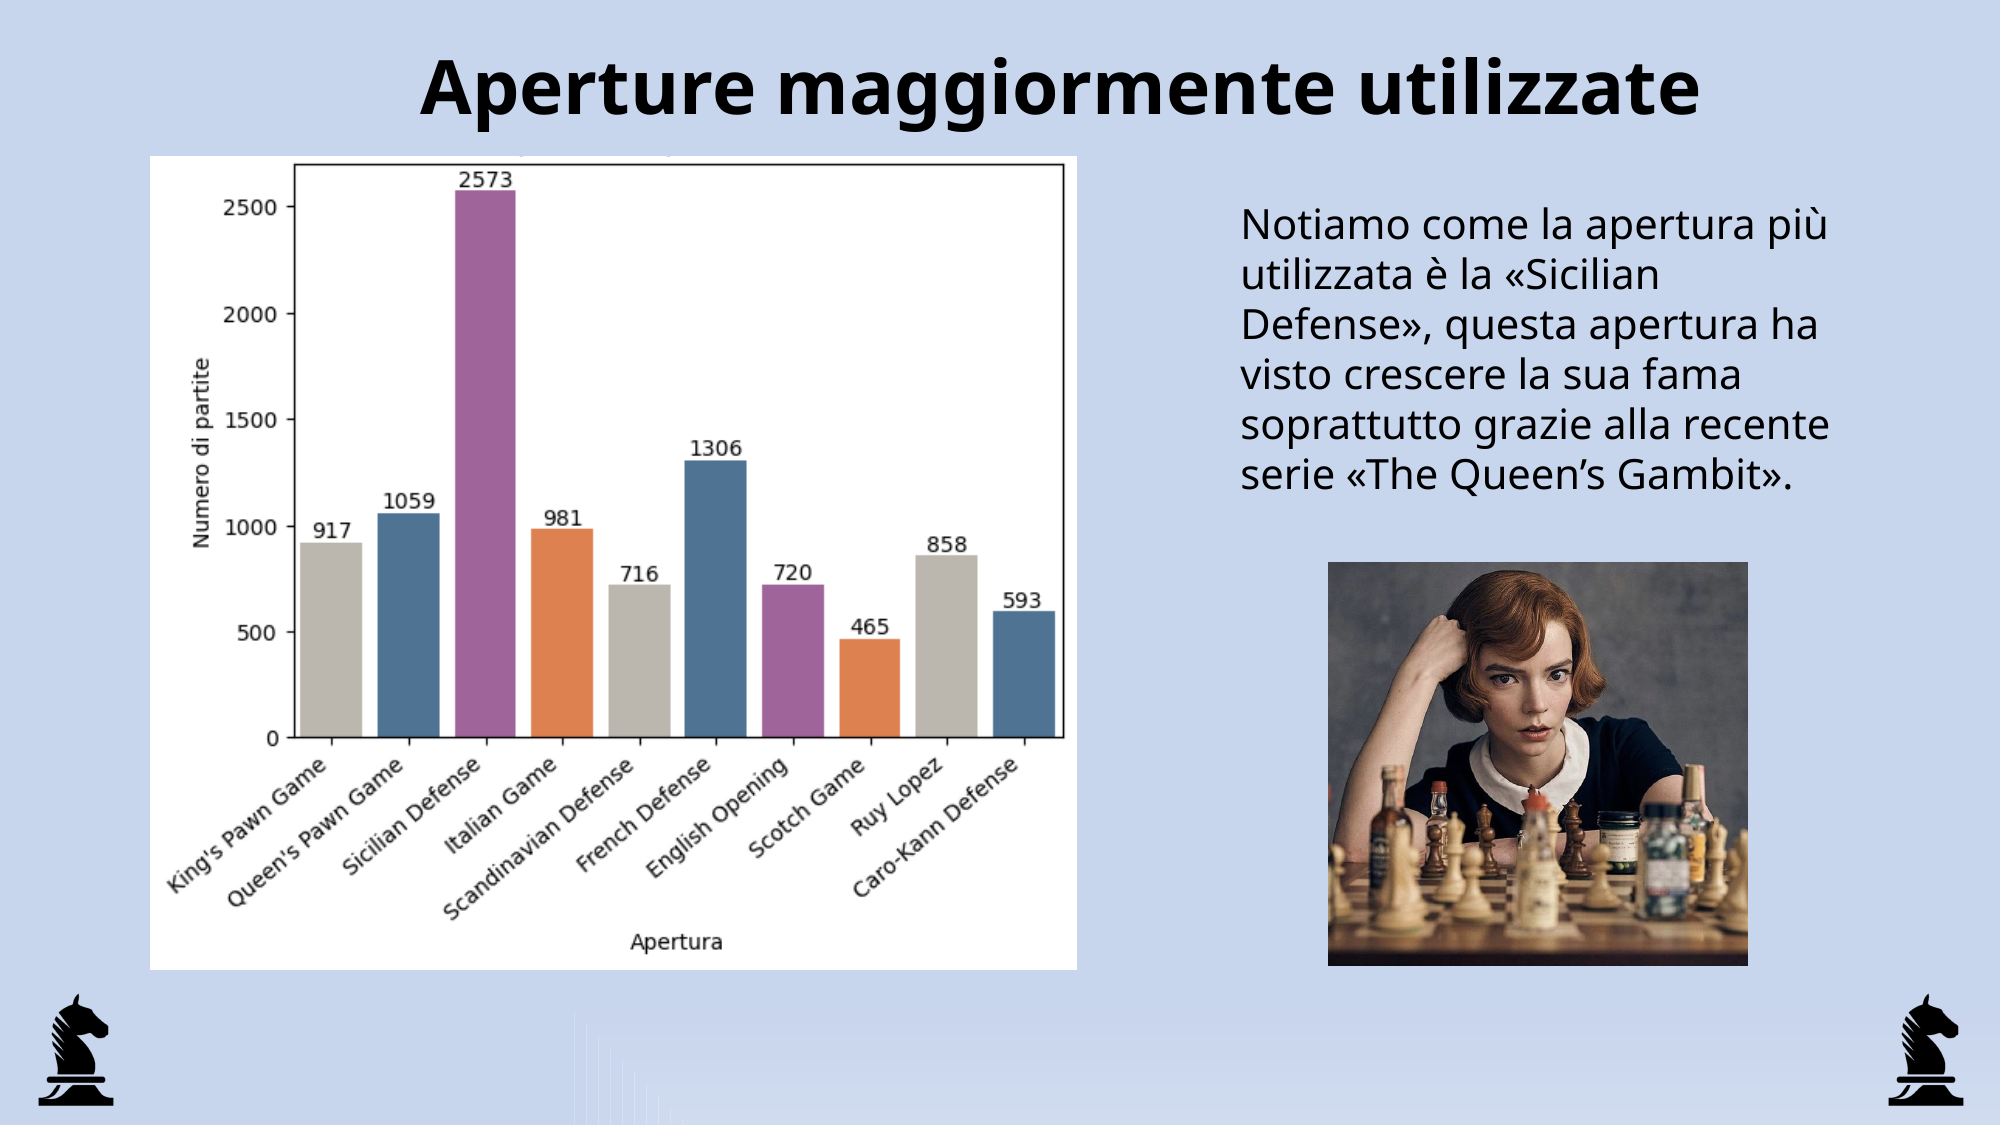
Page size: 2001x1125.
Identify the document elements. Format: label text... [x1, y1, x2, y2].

text_box Aperture maggiormente utilizzate [167, 32, 1956, 138]
picture [1328, 562, 1748, 966]
picture [0, 974, 150, 1125]
picture [149, 156, 1077, 970]
text_box Notiamo come la apertura più utilizzata è la «Sicilian Defense», questa apertura ha visto crescere la sua fama soprattutto grazie alla recente serie «The Queen’s Gambit». [1225, 190, 1850, 506]
picture [1849, 974, 2000, 1125]
